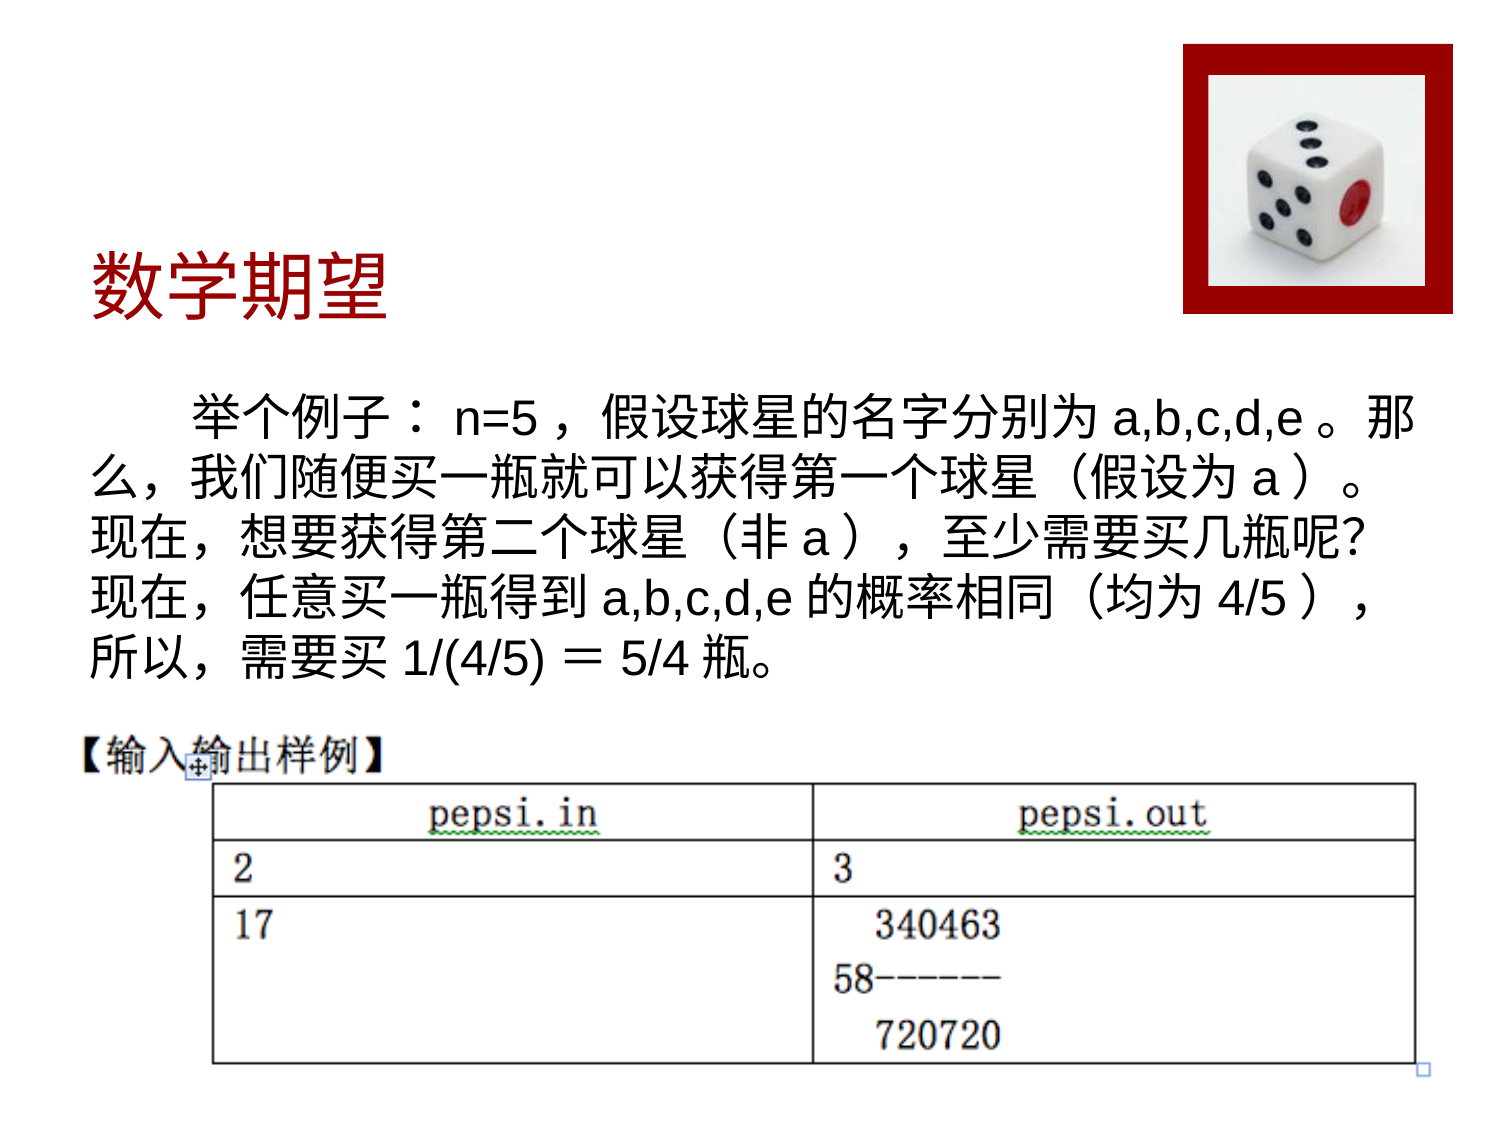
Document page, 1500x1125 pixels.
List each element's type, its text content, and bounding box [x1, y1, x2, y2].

text_box 举个例子：n=5，假设球星的名字分别为a,b,c,d,e。那么，我们随便买一瓶就可以获得第一个球星（假设为a）。现在，想要获得第二个球星（非a），至少需要买几瓶呢？现在，任意买一瓶得到a,b,c,d,e的概率相同（均为4/5），所以，需要买1/(4/5)＝5/4瓶。 [74, 378, 1448, 694]
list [1207, 74, 1426, 286]
picture [74, 729, 1449, 1093]
title 数学期望 [75, 149, 1143, 338]
